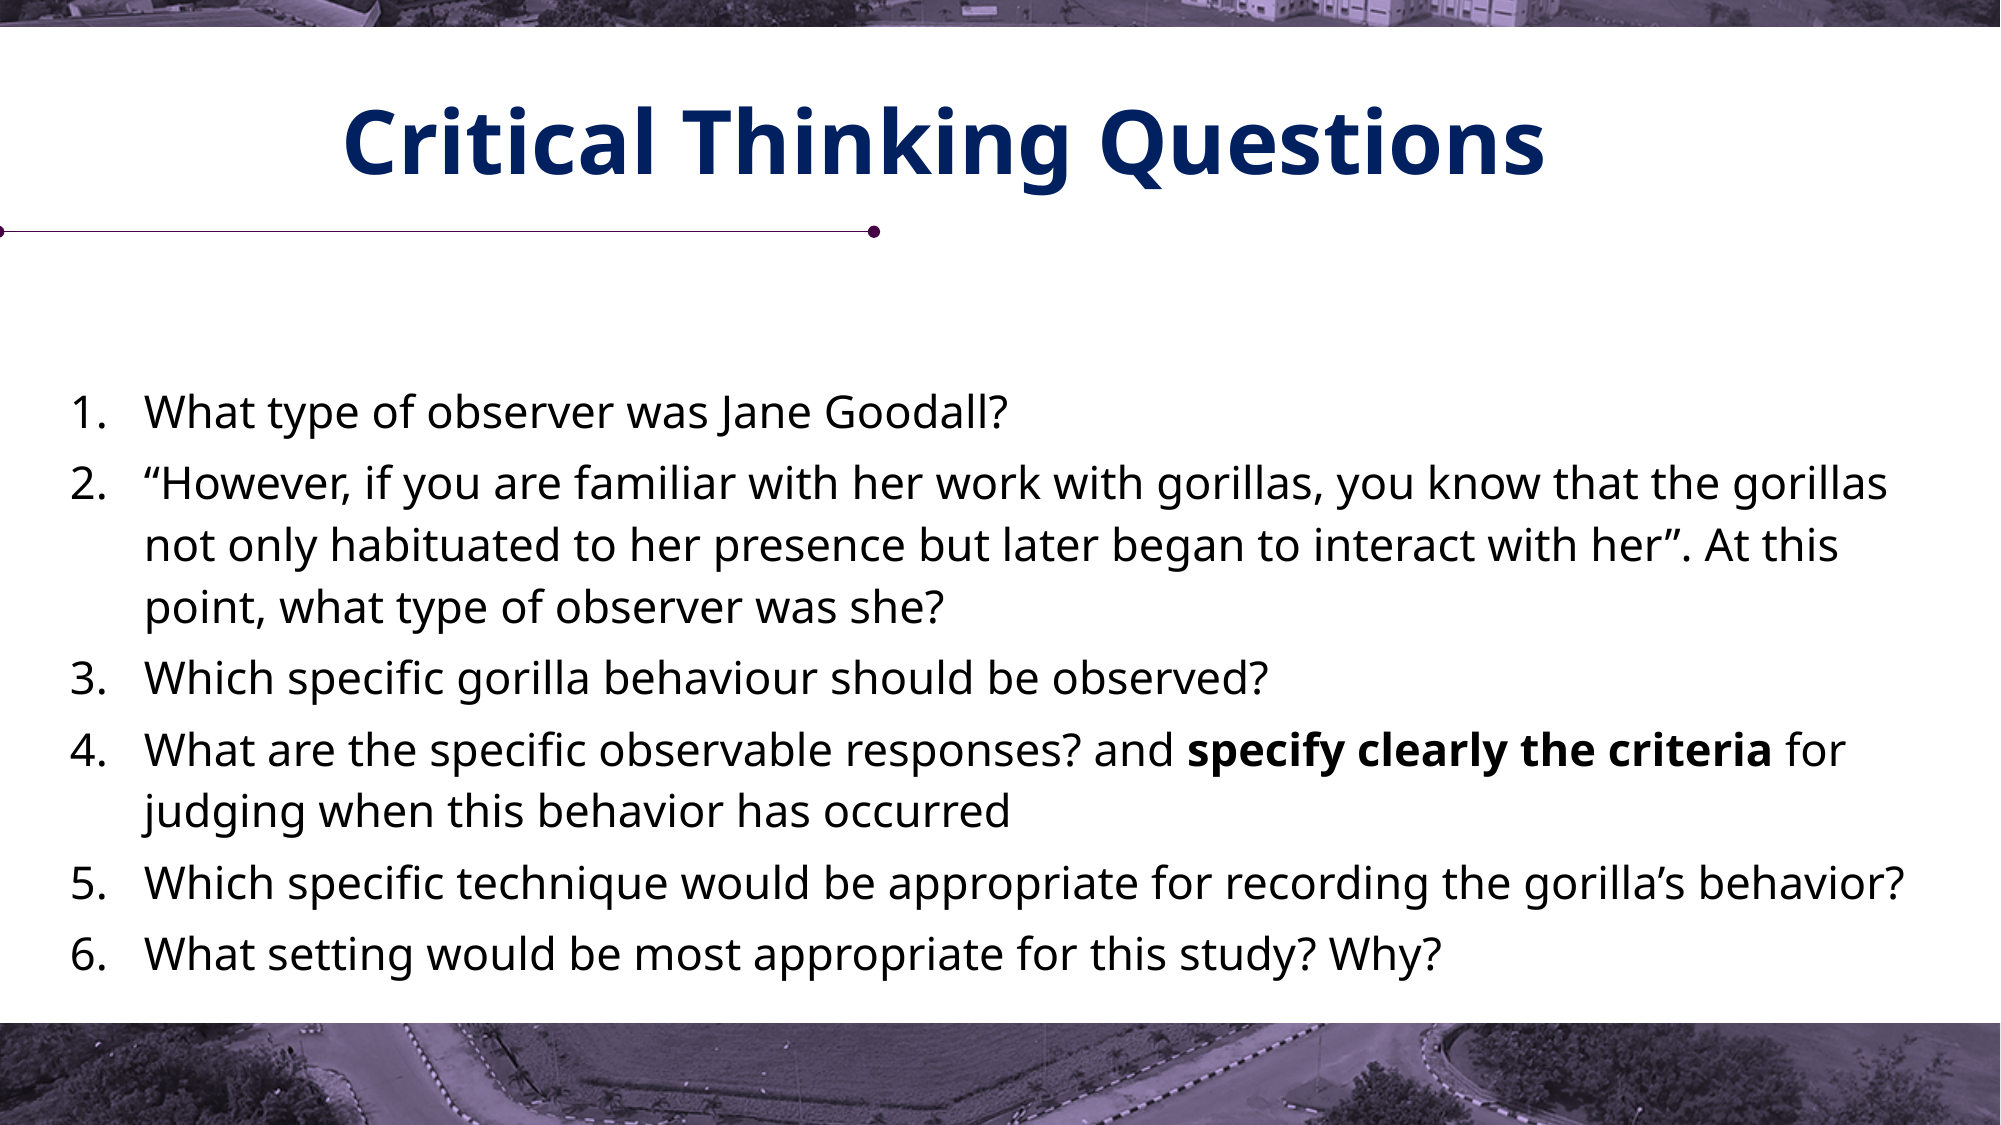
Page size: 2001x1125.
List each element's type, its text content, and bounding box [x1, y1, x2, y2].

title Critical Thinking Questions [55, 45, 1835, 232]
list What type of observer was Jane Goodall? “However, if you are familiar with her work with gorillas, you know that the gorillas not only habituated to her presence but later began to interact with her”. At this point, what type of observer was she? Which specific gorilla behaviour should be observed? What are the specific observable responses? and specify clearly the criteria for judging when this behavior has occurred Which specific technique would be appropriate for recording the gorilla’s behavior? What setting would be most appropriate for this study? Why? [55, 232, 1945, 1040]
